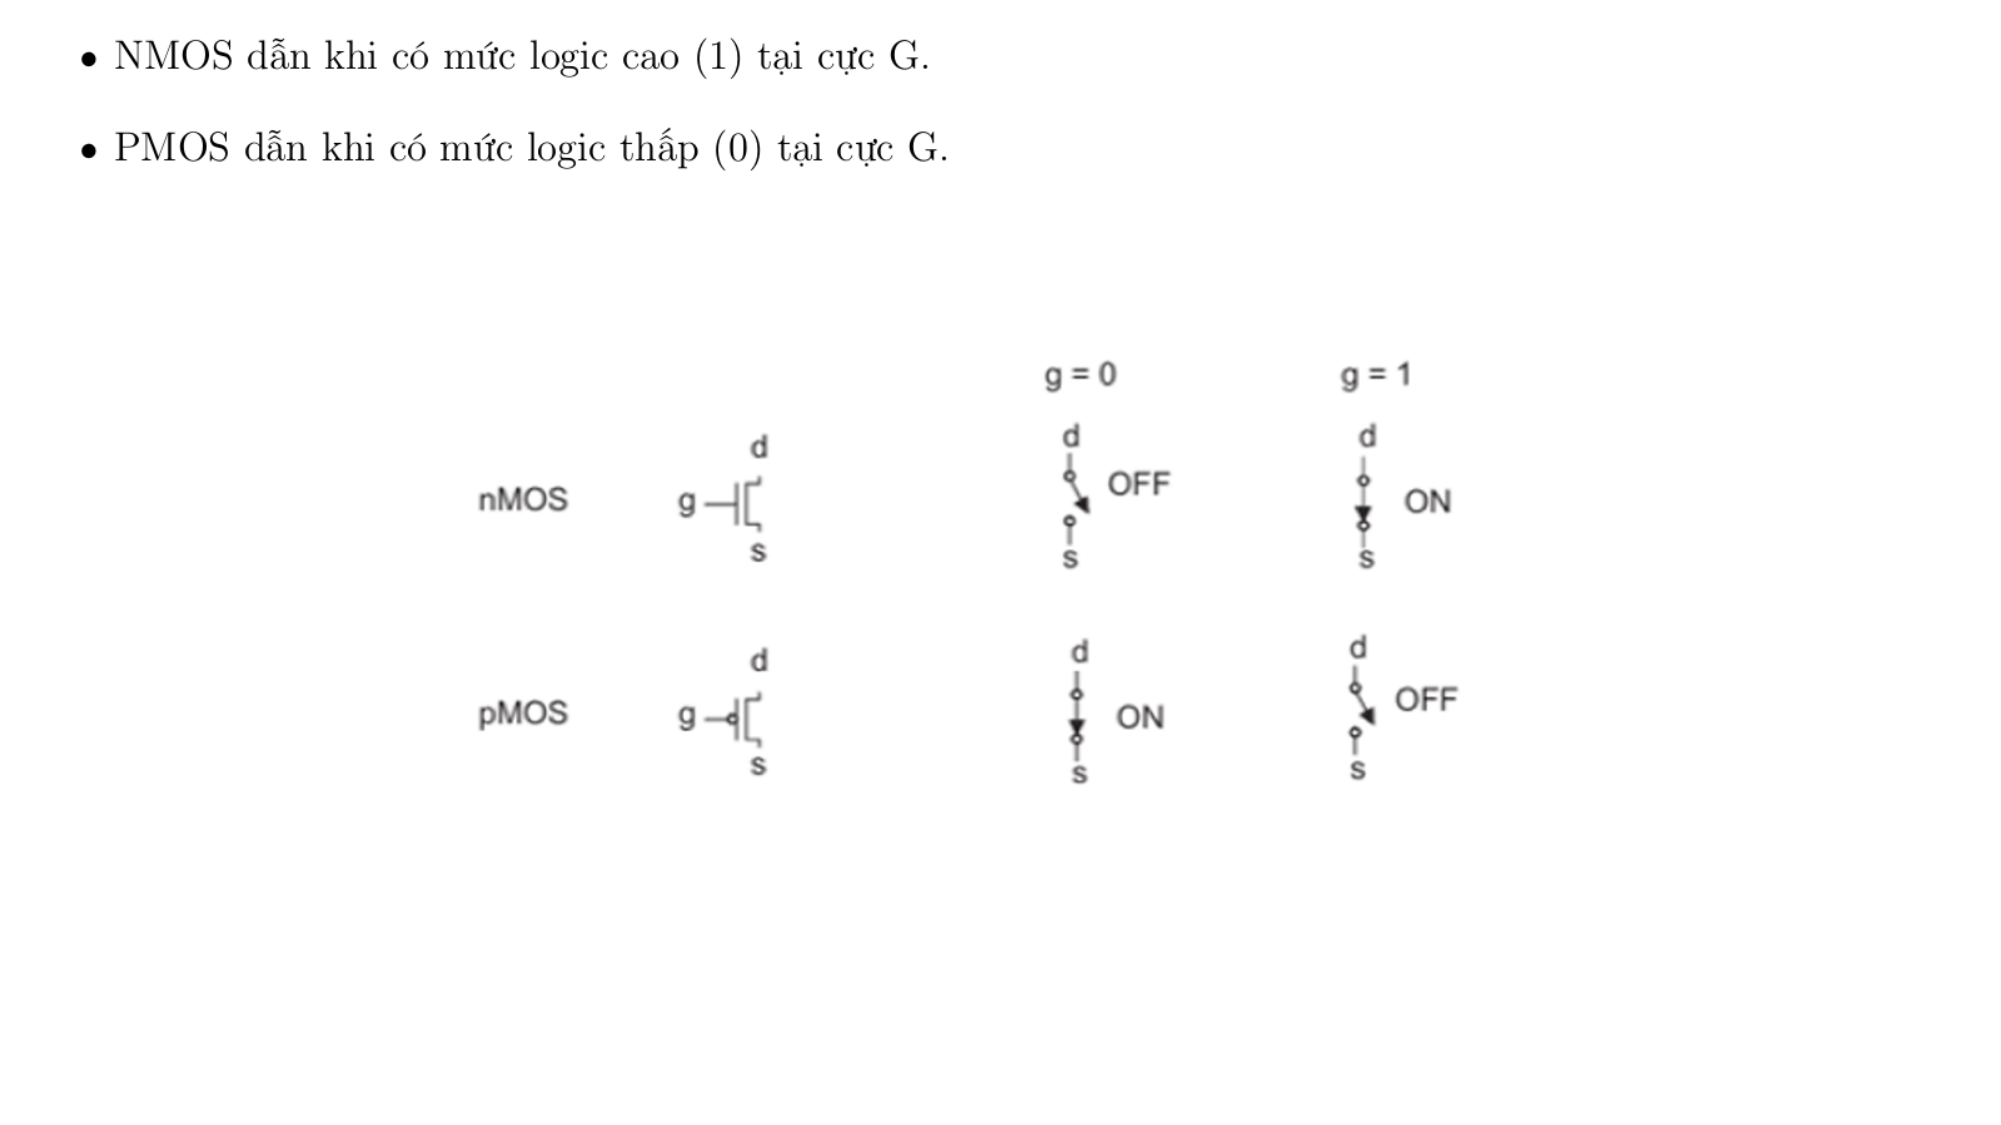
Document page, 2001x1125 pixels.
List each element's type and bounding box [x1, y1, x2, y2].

picture [29, 6, 1001, 197]
picture [371, 345, 1485, 804]
